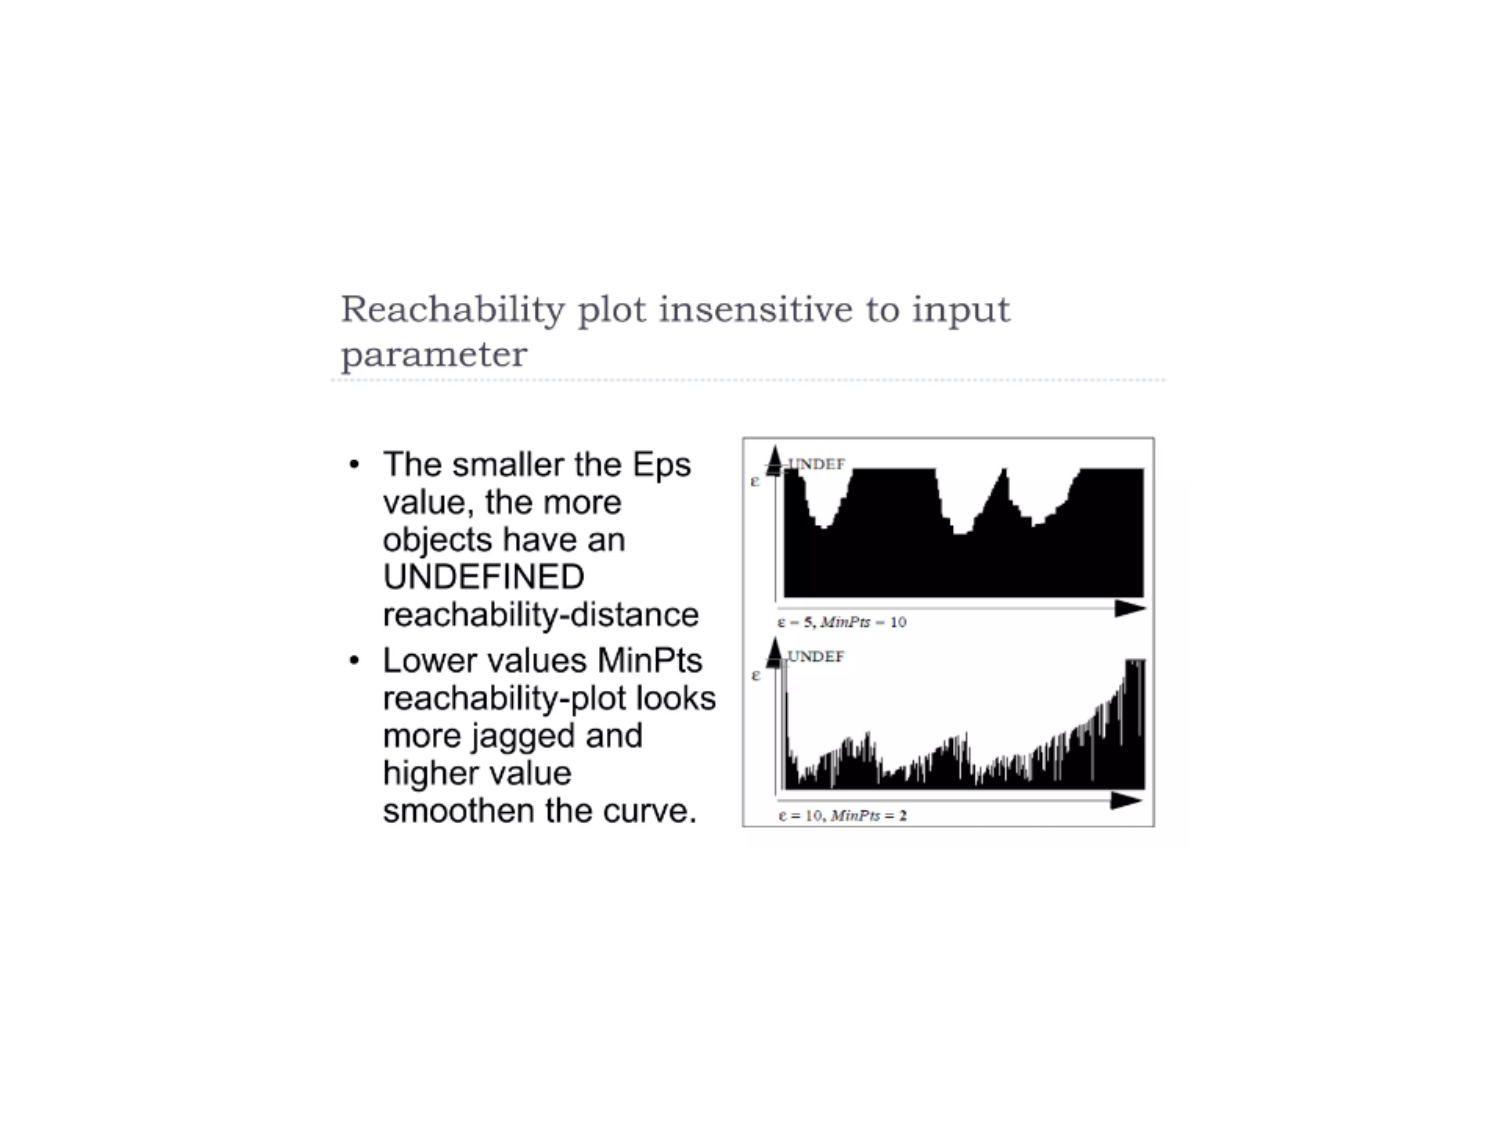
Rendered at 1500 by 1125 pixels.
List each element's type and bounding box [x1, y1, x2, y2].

picture [310, 277, 1190, 848]
